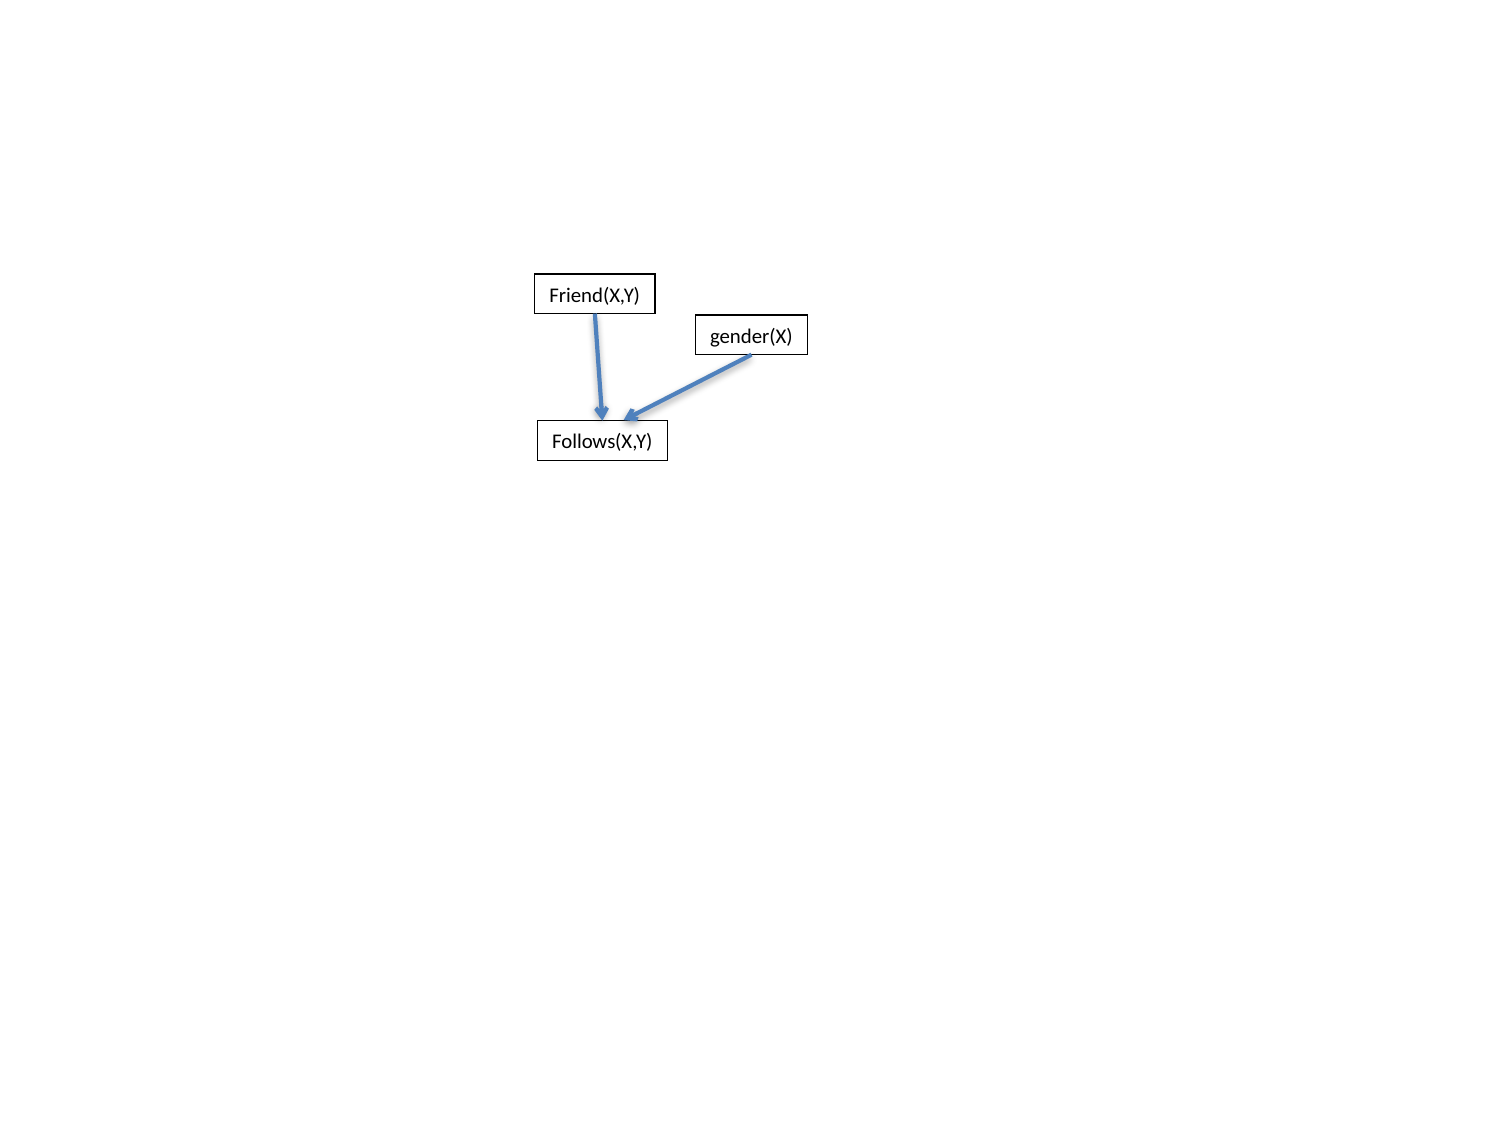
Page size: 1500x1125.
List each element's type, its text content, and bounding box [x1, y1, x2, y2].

text_box Friend(X,Y) [534, 273, 656, 314]
text_box gender(X) [695, 314, 808, 355]
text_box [623, 355, 752, 421]
text_box Follows(X,Y) [537, 420, 668, 461]
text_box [594, 313, 603, 421]
